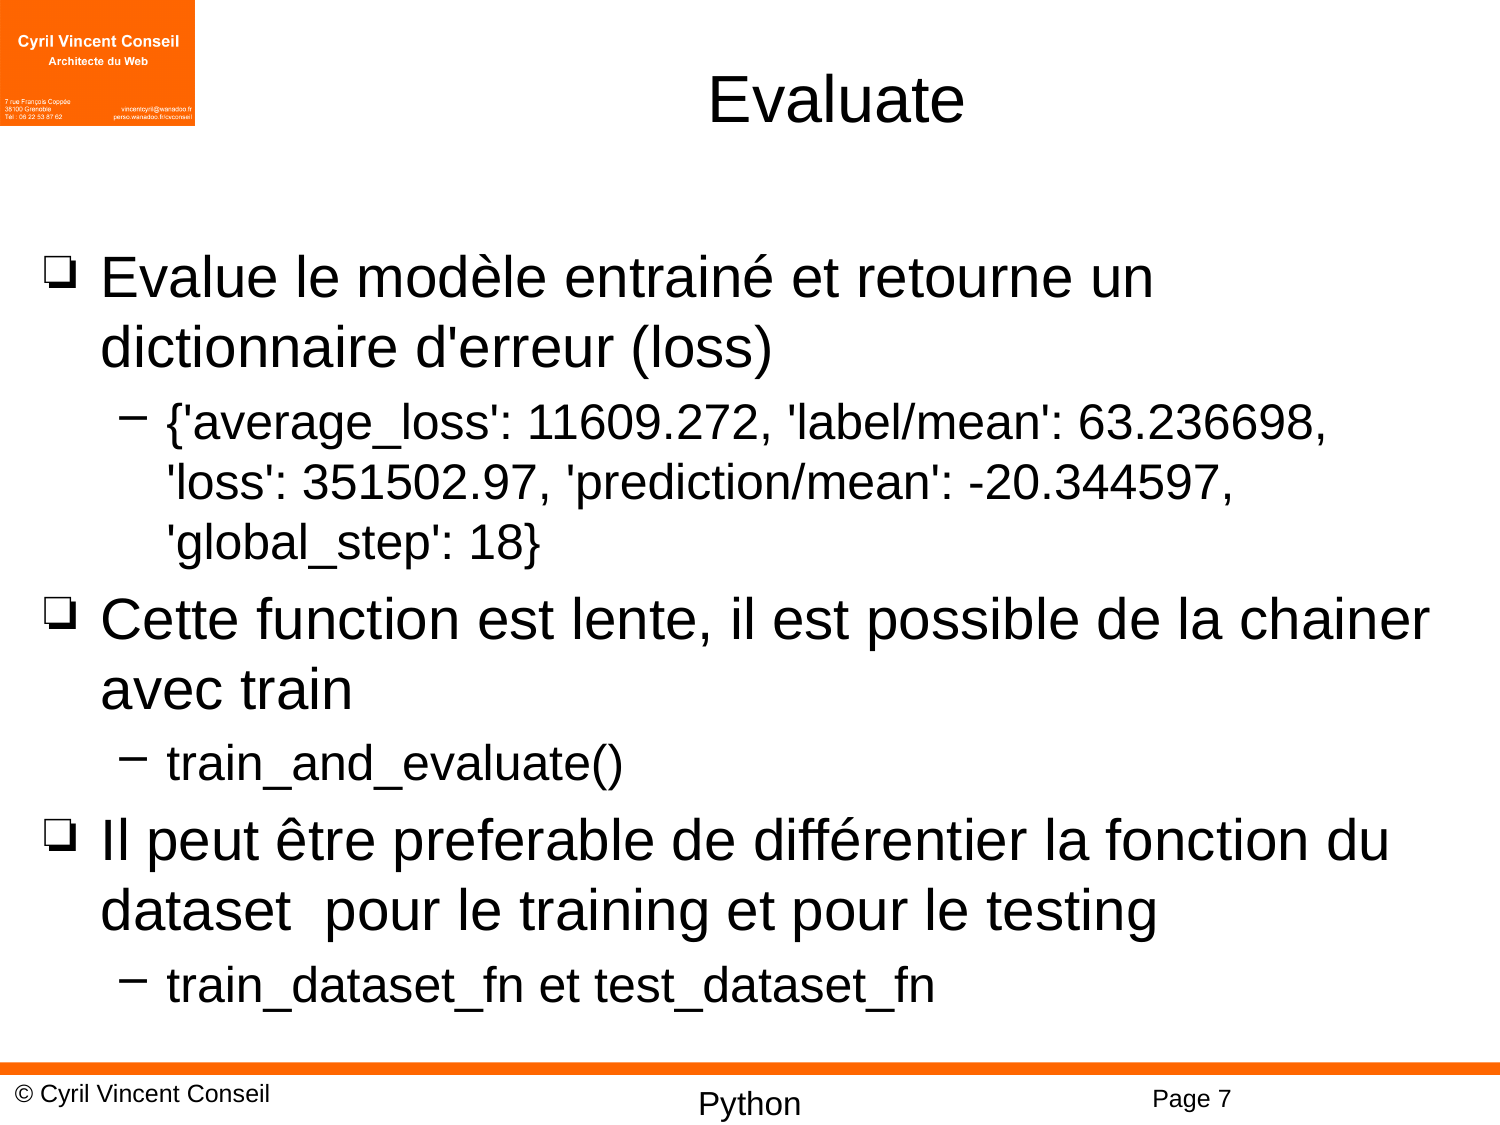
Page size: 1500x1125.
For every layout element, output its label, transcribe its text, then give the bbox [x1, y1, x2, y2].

list Evalue le modèle entrainé et retourne un dictionnaire d'erreur (loss) {'average_loss': 11609.272, 'label/mean': 63.236698, 'loss': 351502.97, 'prediction/mean': -20.344597, 'global_step': 18} Cette function est lente, il est possible de la chainer avec train train_and_evaluate() Il peut être preferable de différentier la fonction du dataset pour le training et pour le testing train_dataset_fn et test_dataset_fn [29, 231, 1468, 1059]
picture [0, 0, 195, 126]
title Evaluate [194, 2, 1480, 190]
